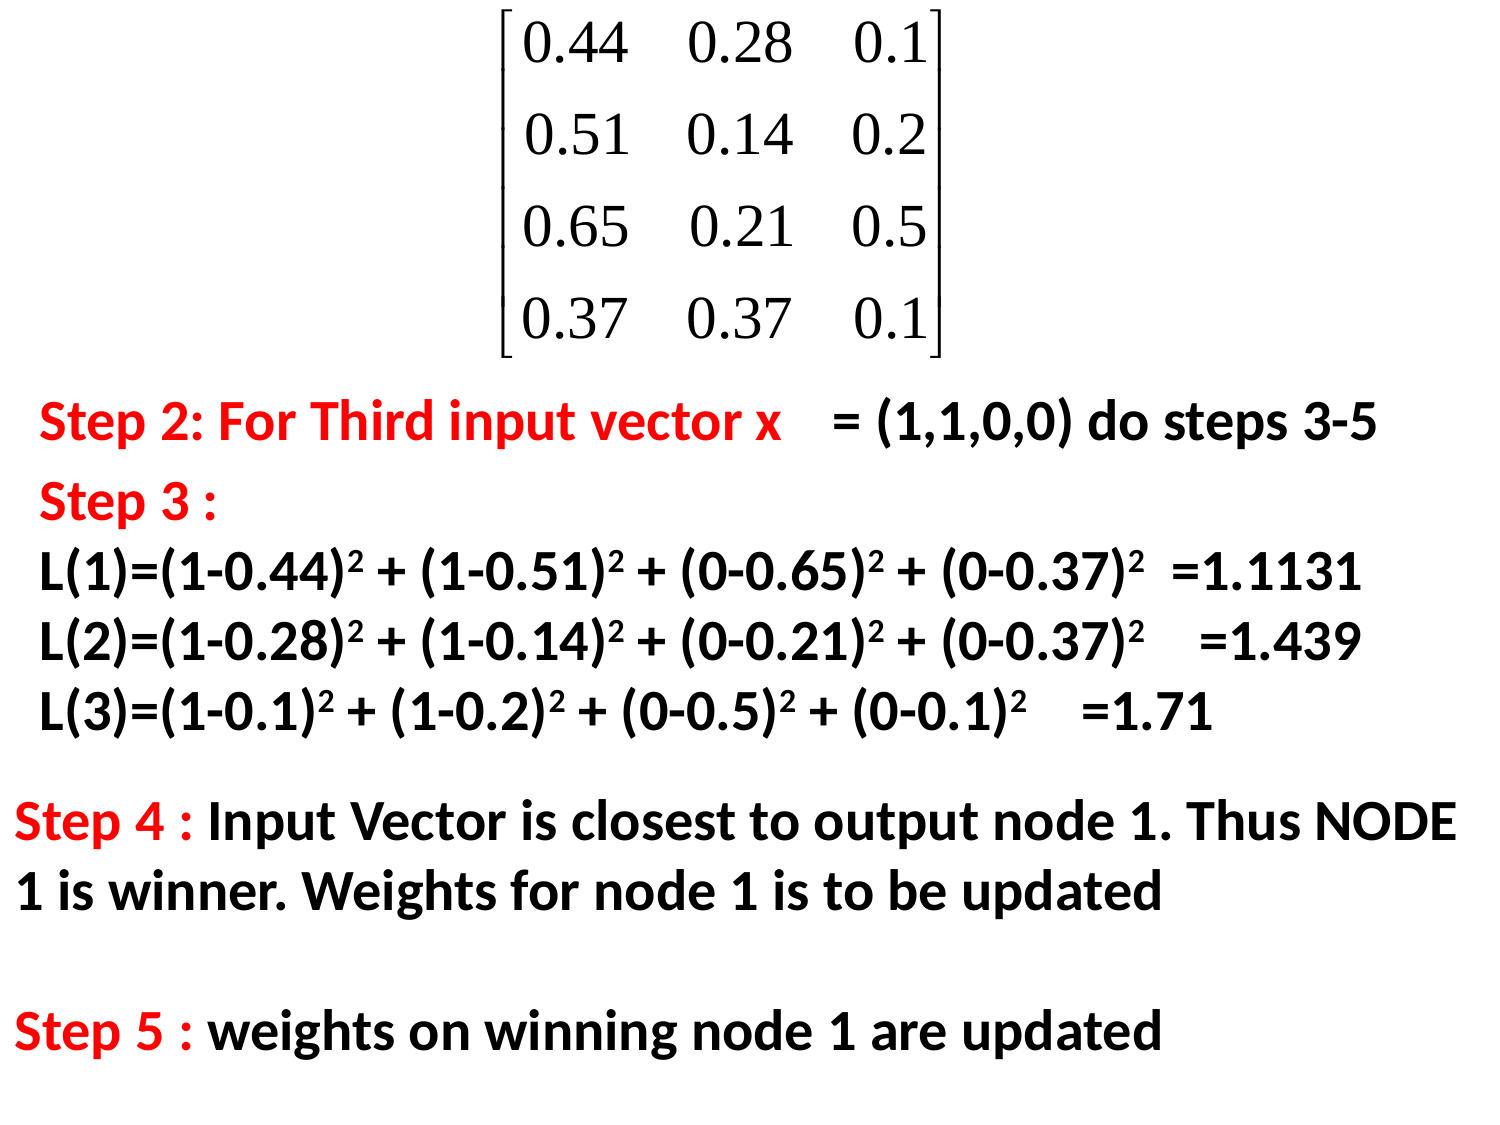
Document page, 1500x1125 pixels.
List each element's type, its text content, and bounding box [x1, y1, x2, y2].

text_box Step 2: For Third input vector x = (1,1,0,0) do steps 3-5 Step 3 : L(1)=(1-0.44)2 + (1-0.51)2 + (0-0.65)2 + (0-0.37)2 =1.1131 L(2)=(1-0.28)2 + (1-0.14)2 + (0-0.21)2 + (0-0.37)2 =1.439 L(3)=(1-0.1)2 + (1-0.2)2 + (0-0.5)2 + (0-0.1)2 =1.71 [24, 375, 1500, 774]
text_box Step 4 : Input Vector is closest to output node 1. Thus NODE 1 is winner. Weights for node 1 is to be updated Step 5 : weights on winning node 1 are updated [0, 774, 1500, 1070]
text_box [487, 0, 963, 369]
